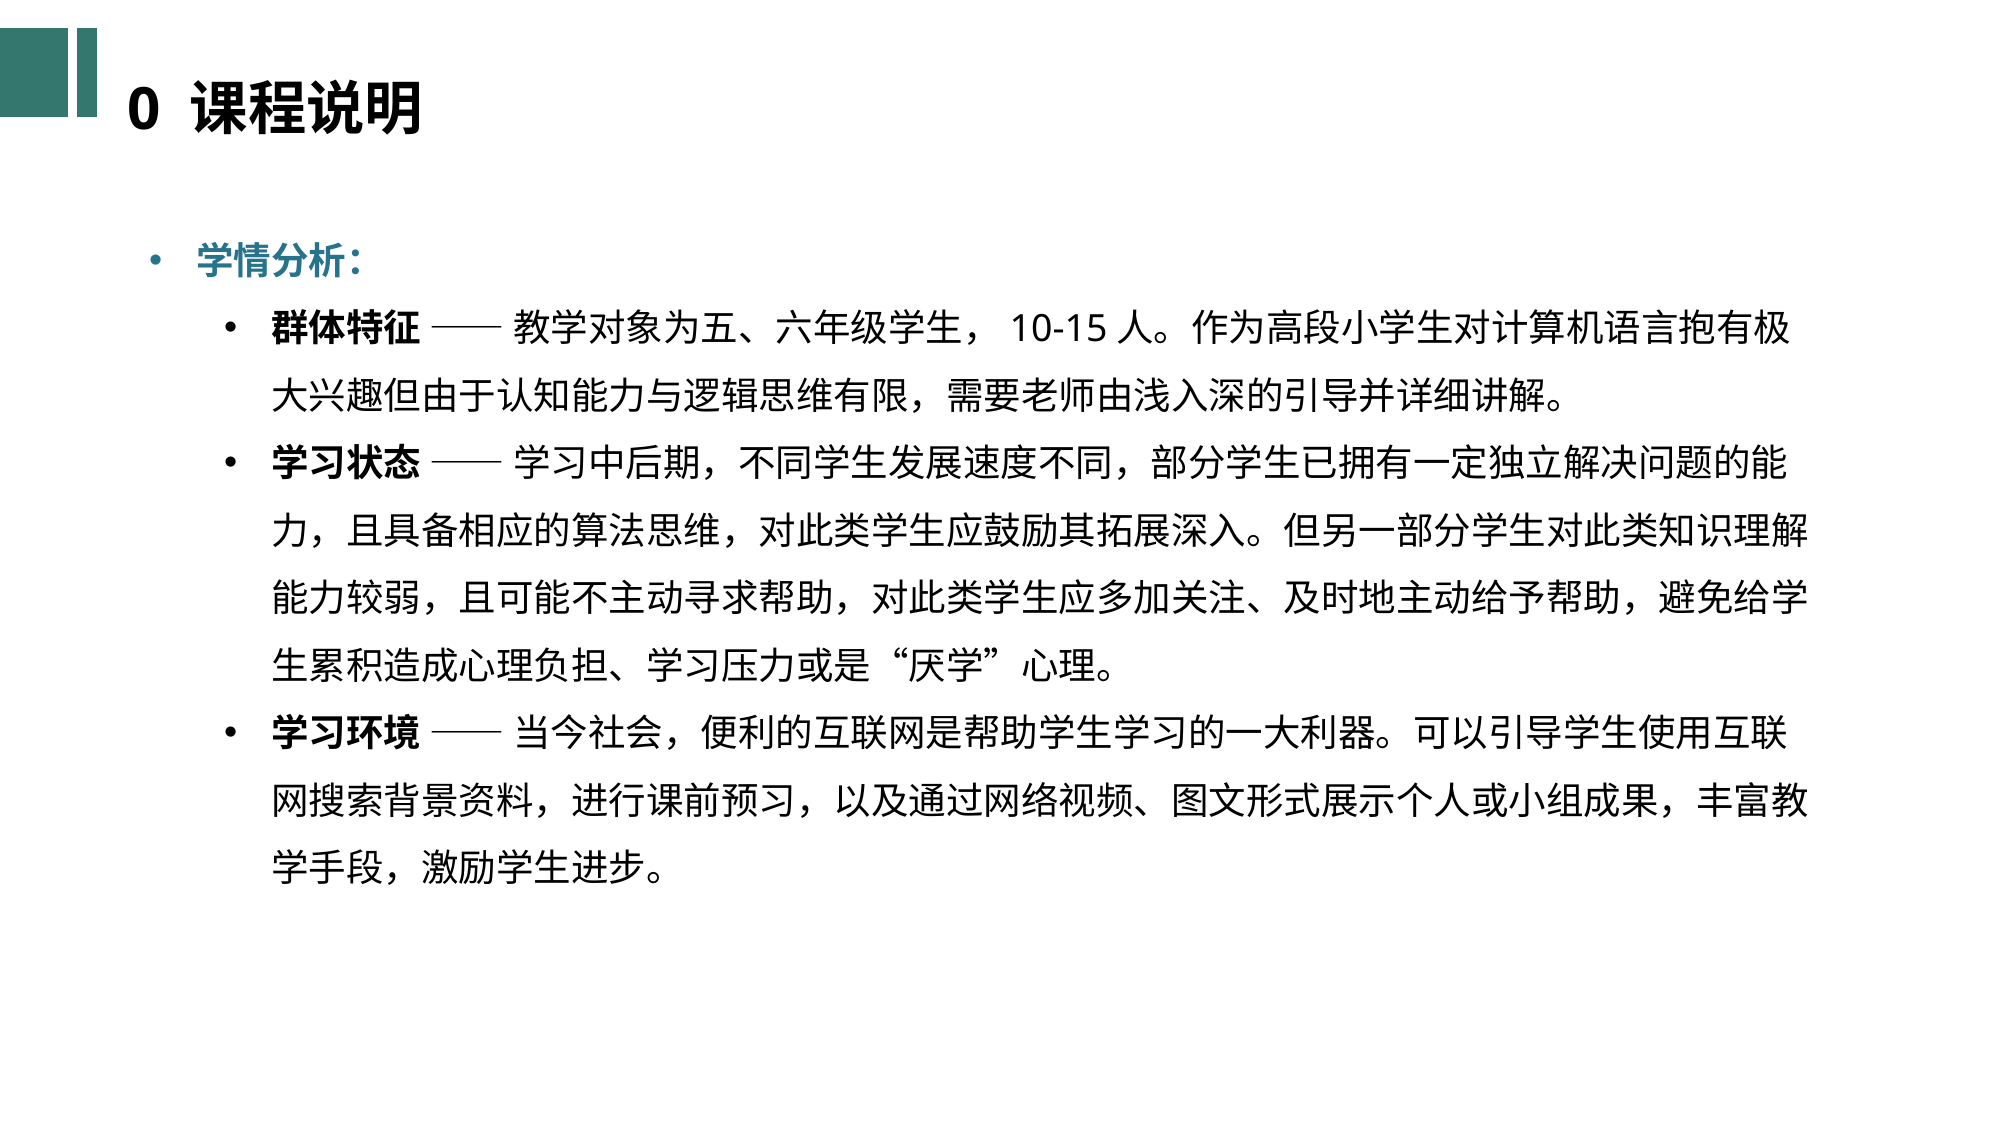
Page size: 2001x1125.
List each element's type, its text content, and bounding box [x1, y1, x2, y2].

text_box 0 课程说明 [112, 0, 1241, 149]
text_box 学情分析： 群体特征 —— 教学对象为五、六年级学生，10-15人。作为高段小学生对计算机语言抱有极大兴趣但由于认知能力与逻辑思维有限，需要老师由浅入深的引导并详细讲解。 学习状态 —— 学习中后期，不同学生发展速度不同，部分学生已拥有一定独立解决问题的能力，且具备相应的算法思维，对此类学生应鼓励其拓展深入。但另一部分学生对此类知识理解能力较弱，且可能不主动寻求帮助，对此类学生应多加关注、及时地主动给予帮助，避免给学生累积造成心理负担、学习压力或是“厌学”心理。 学习环境 —— 当今社会，便利的互联网是帮助学生学习的一大利器。可以引导学生使用互联网搜索背景资料，进行课前预习，以及通过网络视频、图文形式展示个人或小组成果，丰富教学手段，激励学生进步。 [134, 206, 1838, 897]
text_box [0, 28, 97, 117]
